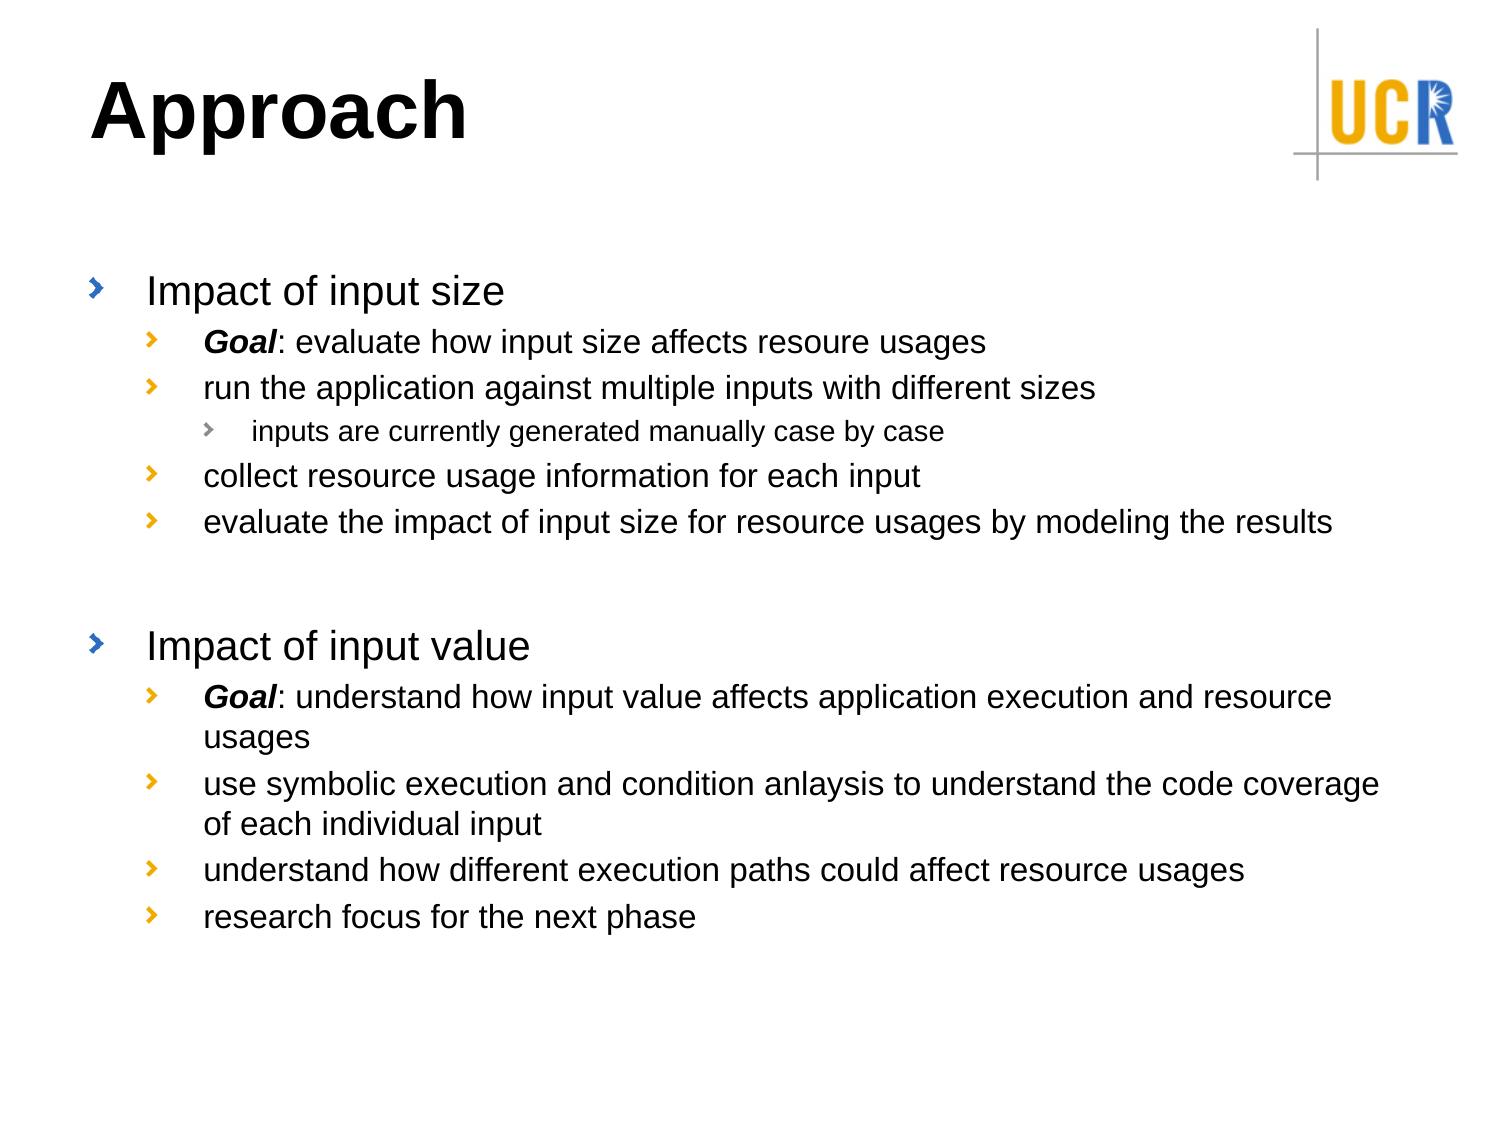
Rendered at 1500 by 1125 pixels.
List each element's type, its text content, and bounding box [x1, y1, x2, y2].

picture [146, 773, 159, 790]
picture [146, 465, 159, 482]
title Approach [74, 37, 1301, 163]
picture [203, 422, 215, 437]
picture [146, 512, 159, 529]
list Impact of input size Goal: evaluate how input size affects resoure usages run the application against multiple inputs with different sizes inputs are currently generated manually case by case collect resource usage information for each input evaluate the impact of input size for resource usages by modeling the results Impact of input value Goal: understand how input value affects application execution and resource usages use symbolic execution and condition anlaysis to understand the code coverage of each individual input understand how different execution paths could affect resource usages research focus for the next phase [74, 187, 1426, 1026]
picture [146, 906, 159, 924]
picture [89, 277, 106, 299]
picture [146, 331, 159, 348]
picture [1282, 0, 1500, 196]
picture [89, 633, 106, 654]
picture [146, 687, 159, 704]
picture [146, 378, 159, 395]
picture [146, 860, 159, 877]
